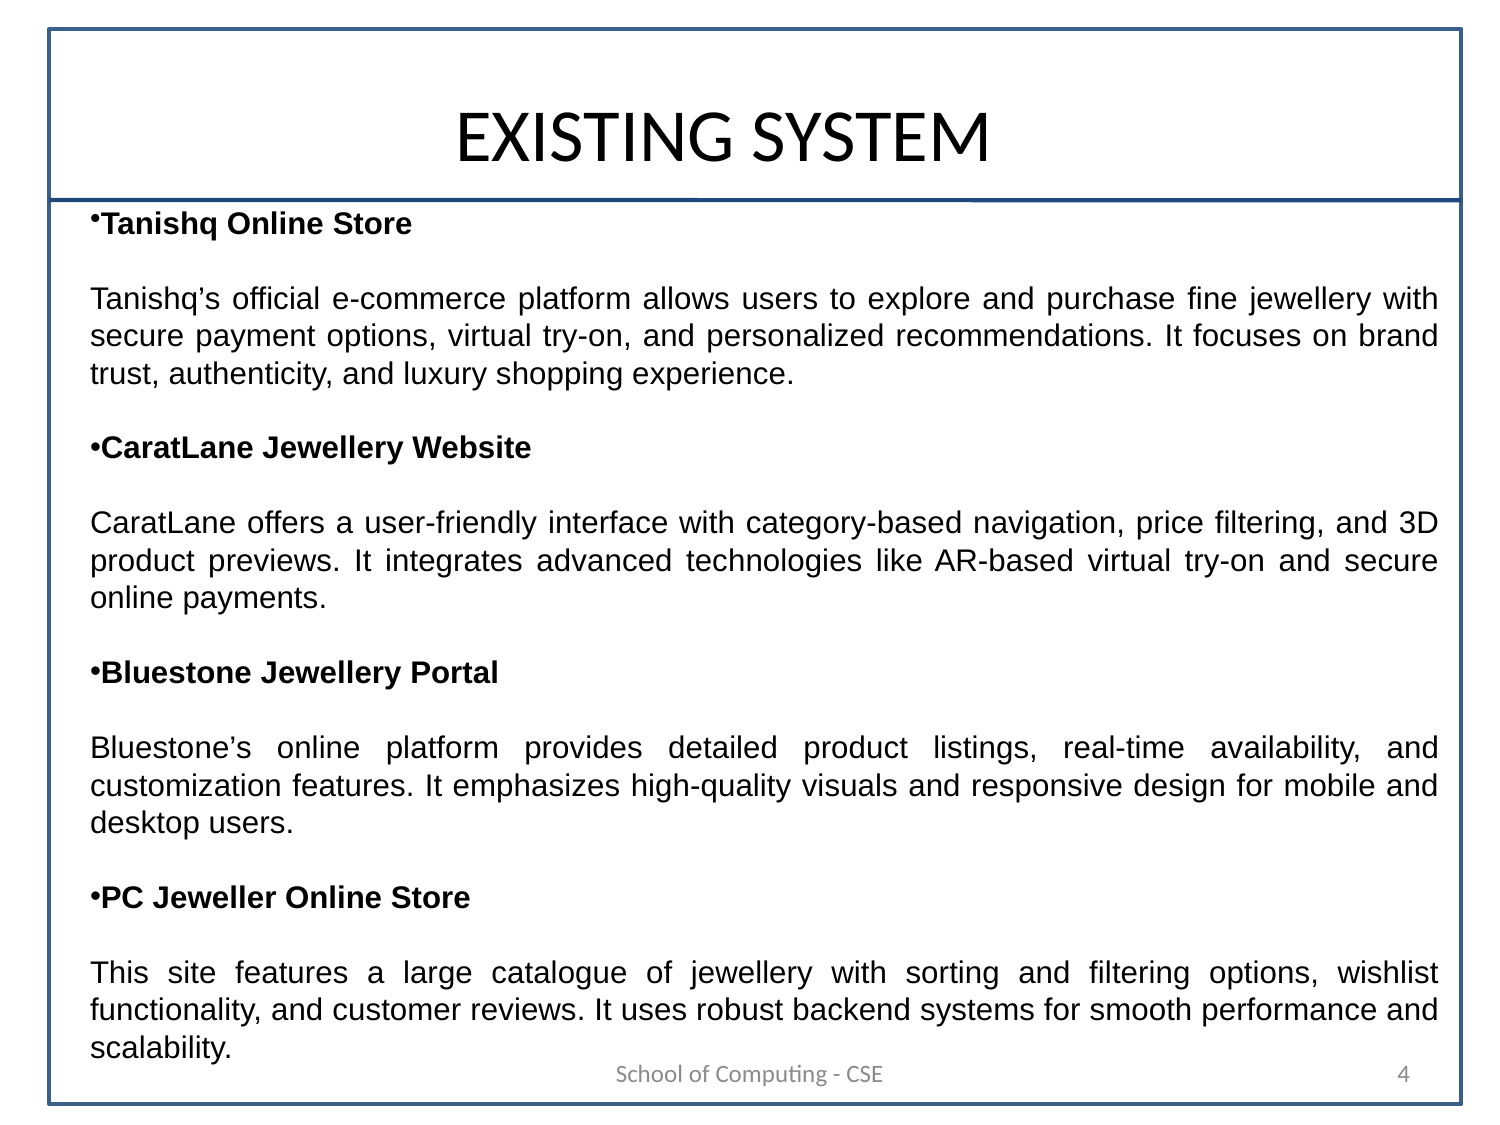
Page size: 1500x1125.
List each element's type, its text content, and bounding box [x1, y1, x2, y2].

footer School of Computing - CSE [512, 1072, 988, 1103]
list Tanishq Online Store Tanishq’s official e-commerce platform allows users to explore and purchase fine jewellery with secure payment options, virtual try-on, and personalized recommendations. It focuses on brand trust, authenticity, and luxury shopping experience. CaratLane Jewellery Website CaratLane offers a user-friendly interface with category-based navigation, price filtering, and 3D product previews. It integrates advanced technologies like AR-based virtual try-on and secure online payments. Bluestone Jewellery Portal Bluestone’s online platform provides detailed product listings, real-time availability, and customization features. It emphasizes high-quality visuals and responsive design for mobile and desktop users. PC Jeweller Online Store This site features a large catalogue of jewellery with sorting and filtering options, wishlist functionality, and customer reviews. It uses robust backend systems for smooth performance and scalability. [75, 195, 1457, 1072]
slide_number 4 [1074, 1072, 1425, 1103]
title EXISTING SYSTEM [49, 37, 1399, 225]
